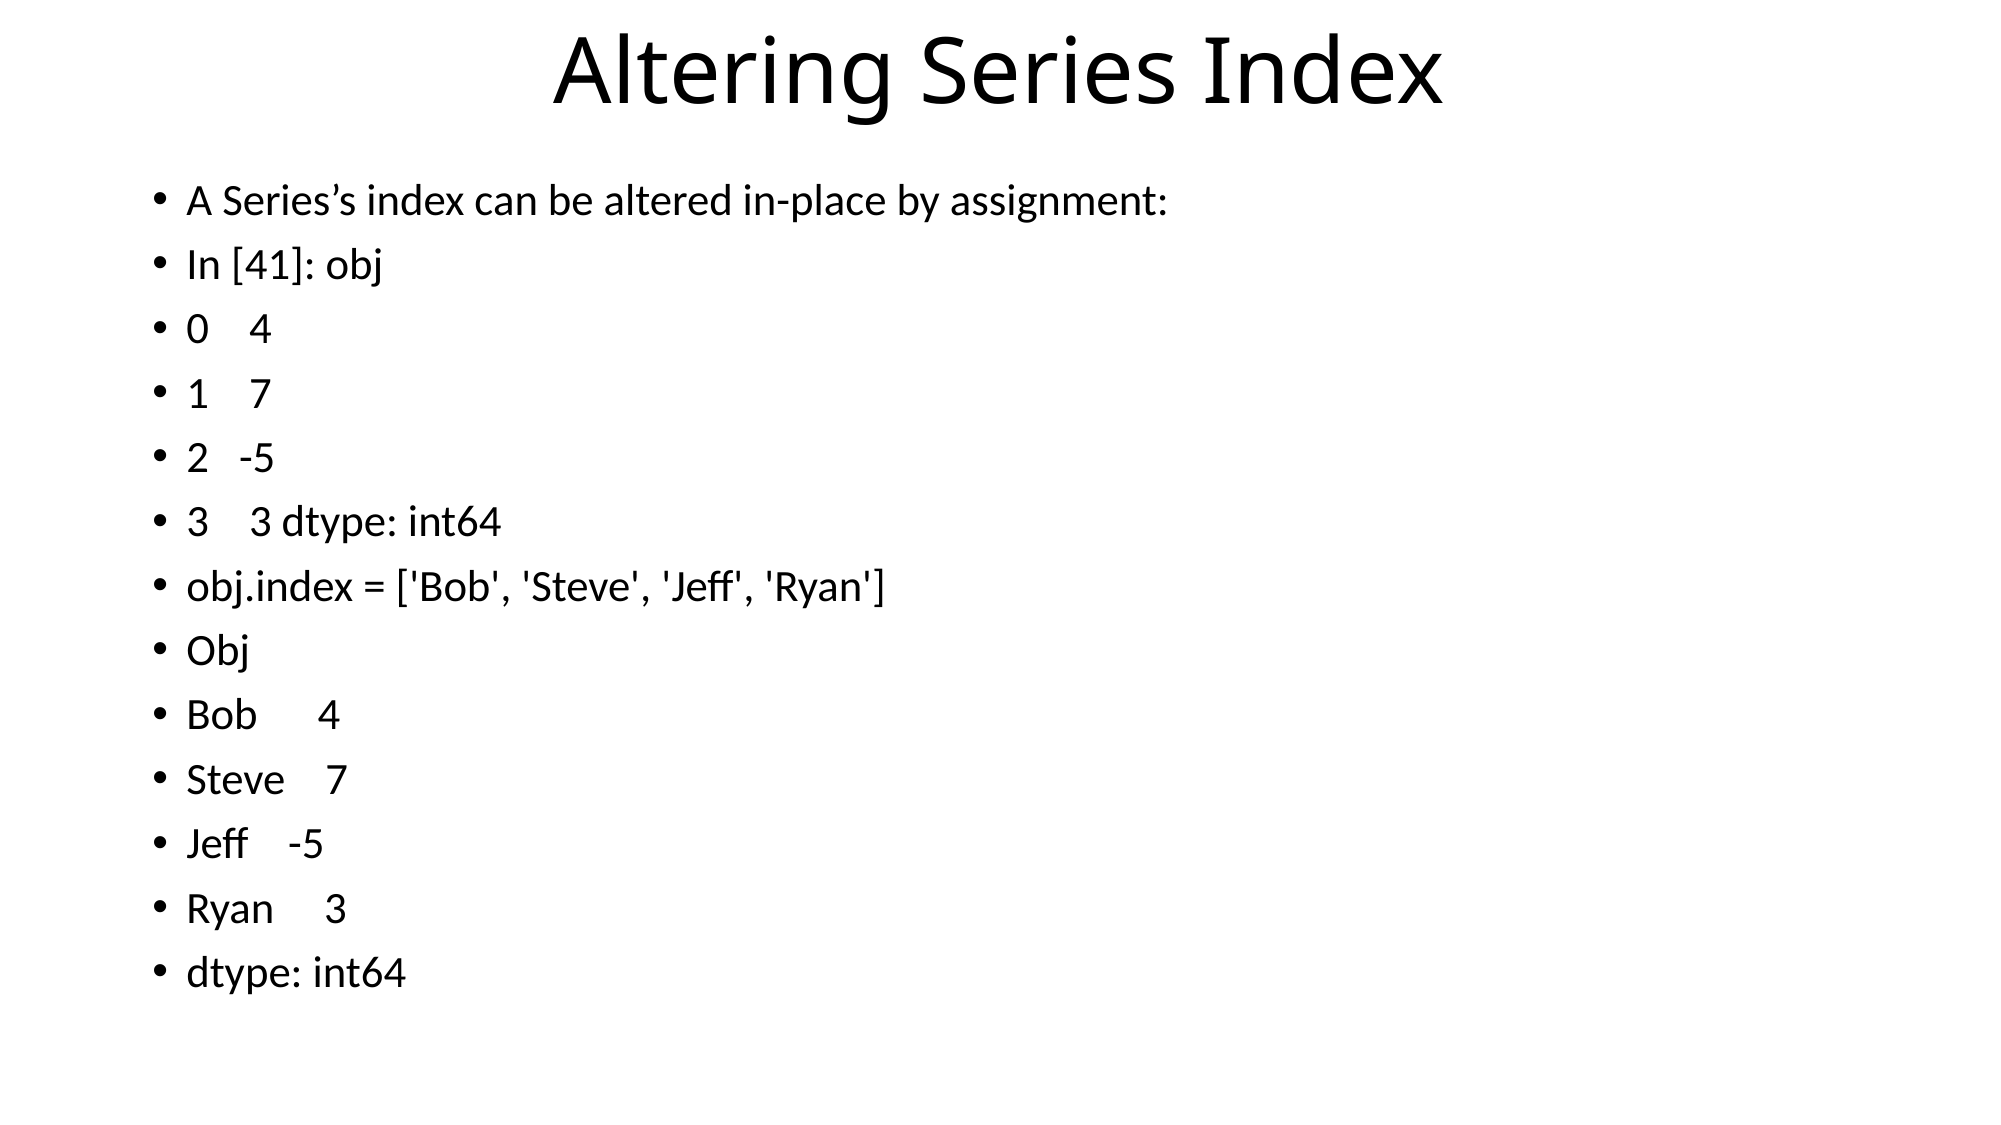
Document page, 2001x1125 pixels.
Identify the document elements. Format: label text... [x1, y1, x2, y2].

list A Series’s index can be altered in-place by assignment: In [41]: obj 0 4 1 7 2 -5 3 3 dtype: int64 obj.index = ['Bob', 'Steve', 'Jeff', 'Ryan'] Obj Bob 4 Steve 7 Jeff -5 Ryan 3 dtype: int64 [137, 168, 1863, 1014]
title Altering Series Index [137, 16, 1863, 132]
